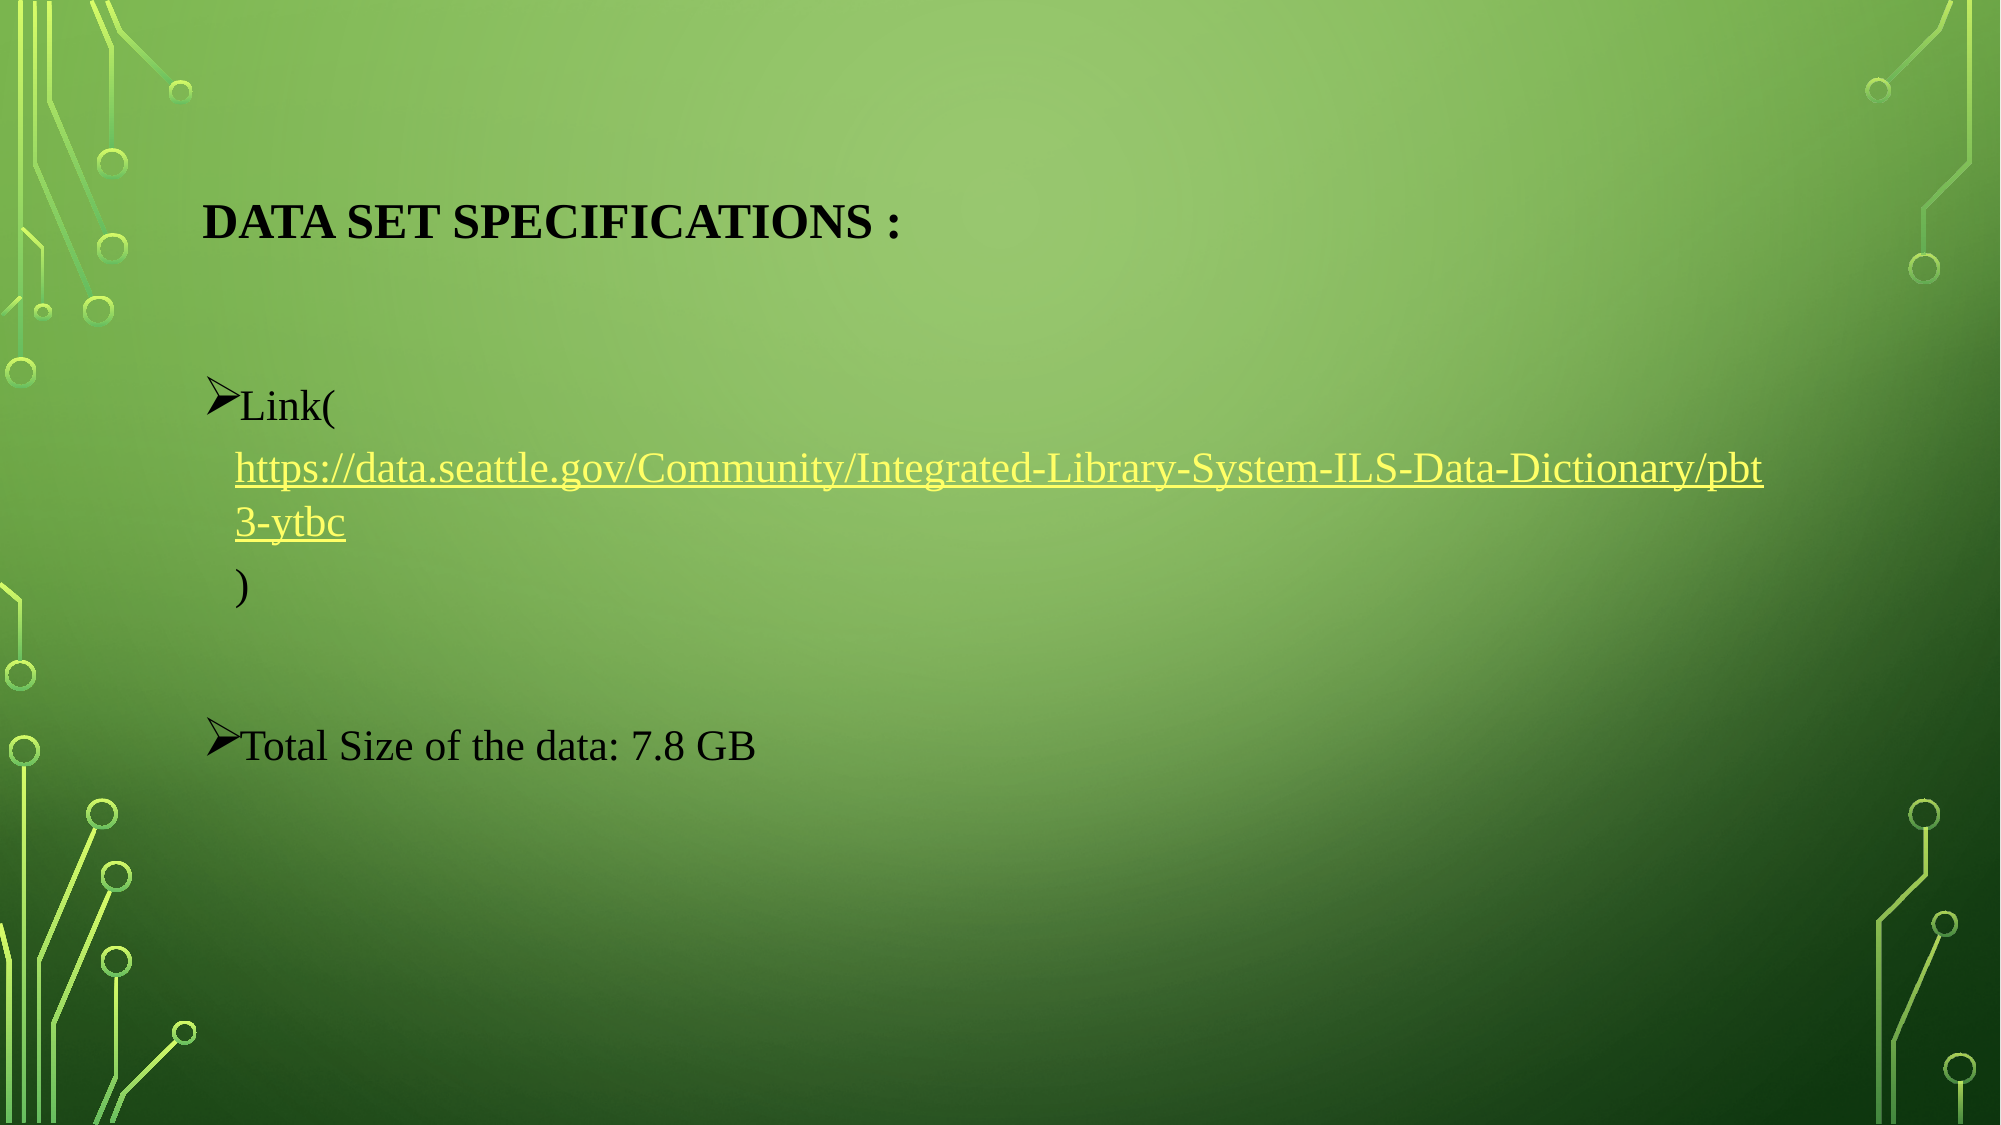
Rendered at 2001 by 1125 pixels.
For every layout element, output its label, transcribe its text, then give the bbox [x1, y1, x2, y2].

title DATA SET Specifications : [187, 101, 1813, 344]
list Link(https://data.seattle.gov/Community/Integrated-Library-System-ILS-Data-Dictionary/pbt3-ytbc) Total Size of the data: 7.8 GB [187, 288, 1790, 1125]
